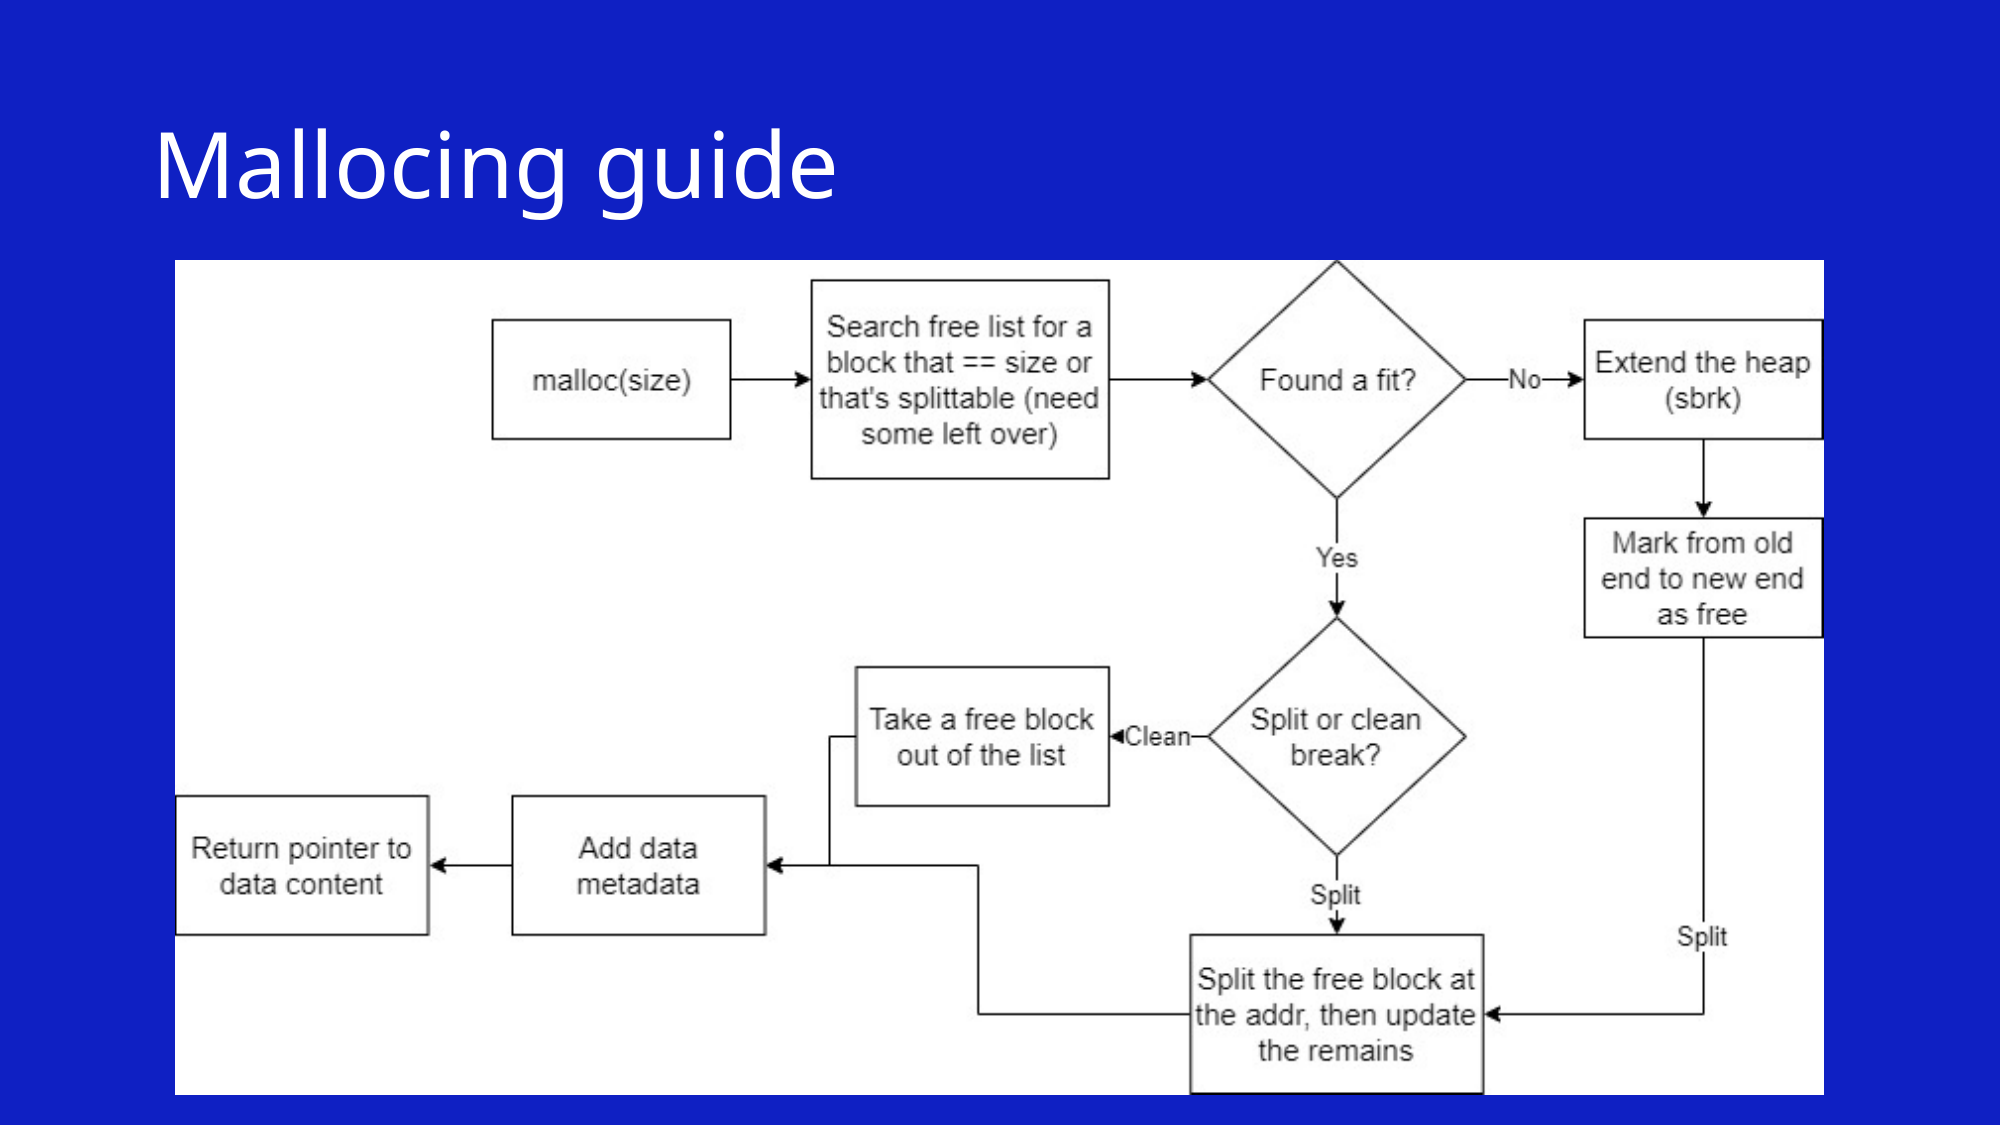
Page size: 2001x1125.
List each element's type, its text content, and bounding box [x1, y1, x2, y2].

picture [175, 260, 1825, 1095]
title Mallocing guide [137, 59, 1863, 278]
